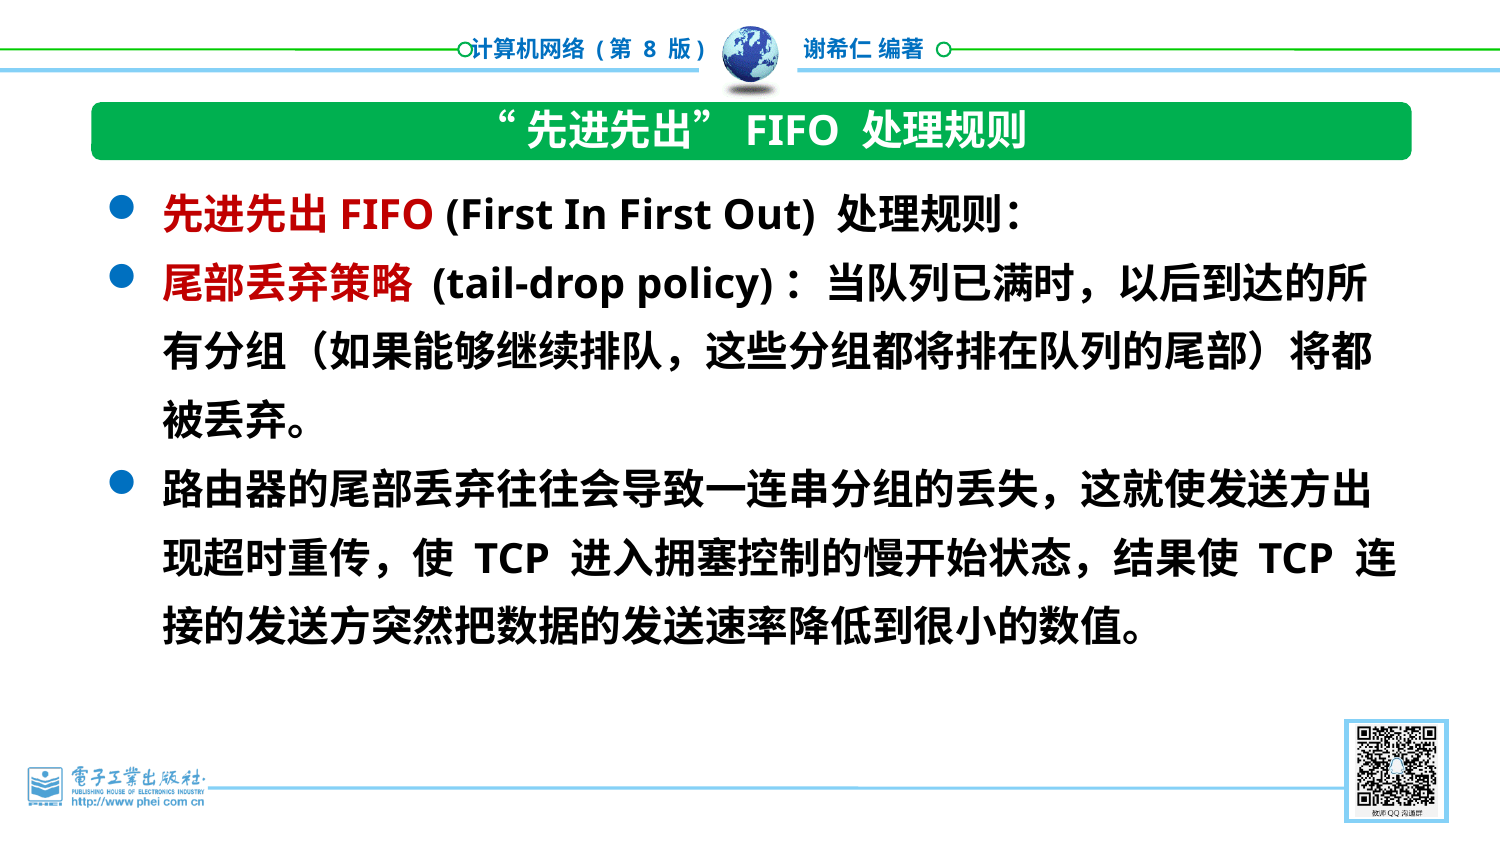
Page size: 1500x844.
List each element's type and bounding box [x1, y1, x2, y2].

picture [1355, 724, 1438, 817]
picture [720, 24, 780, 96]
text_box [91, 96, 1412, 658]
picture [23, 764, 208, 809]
